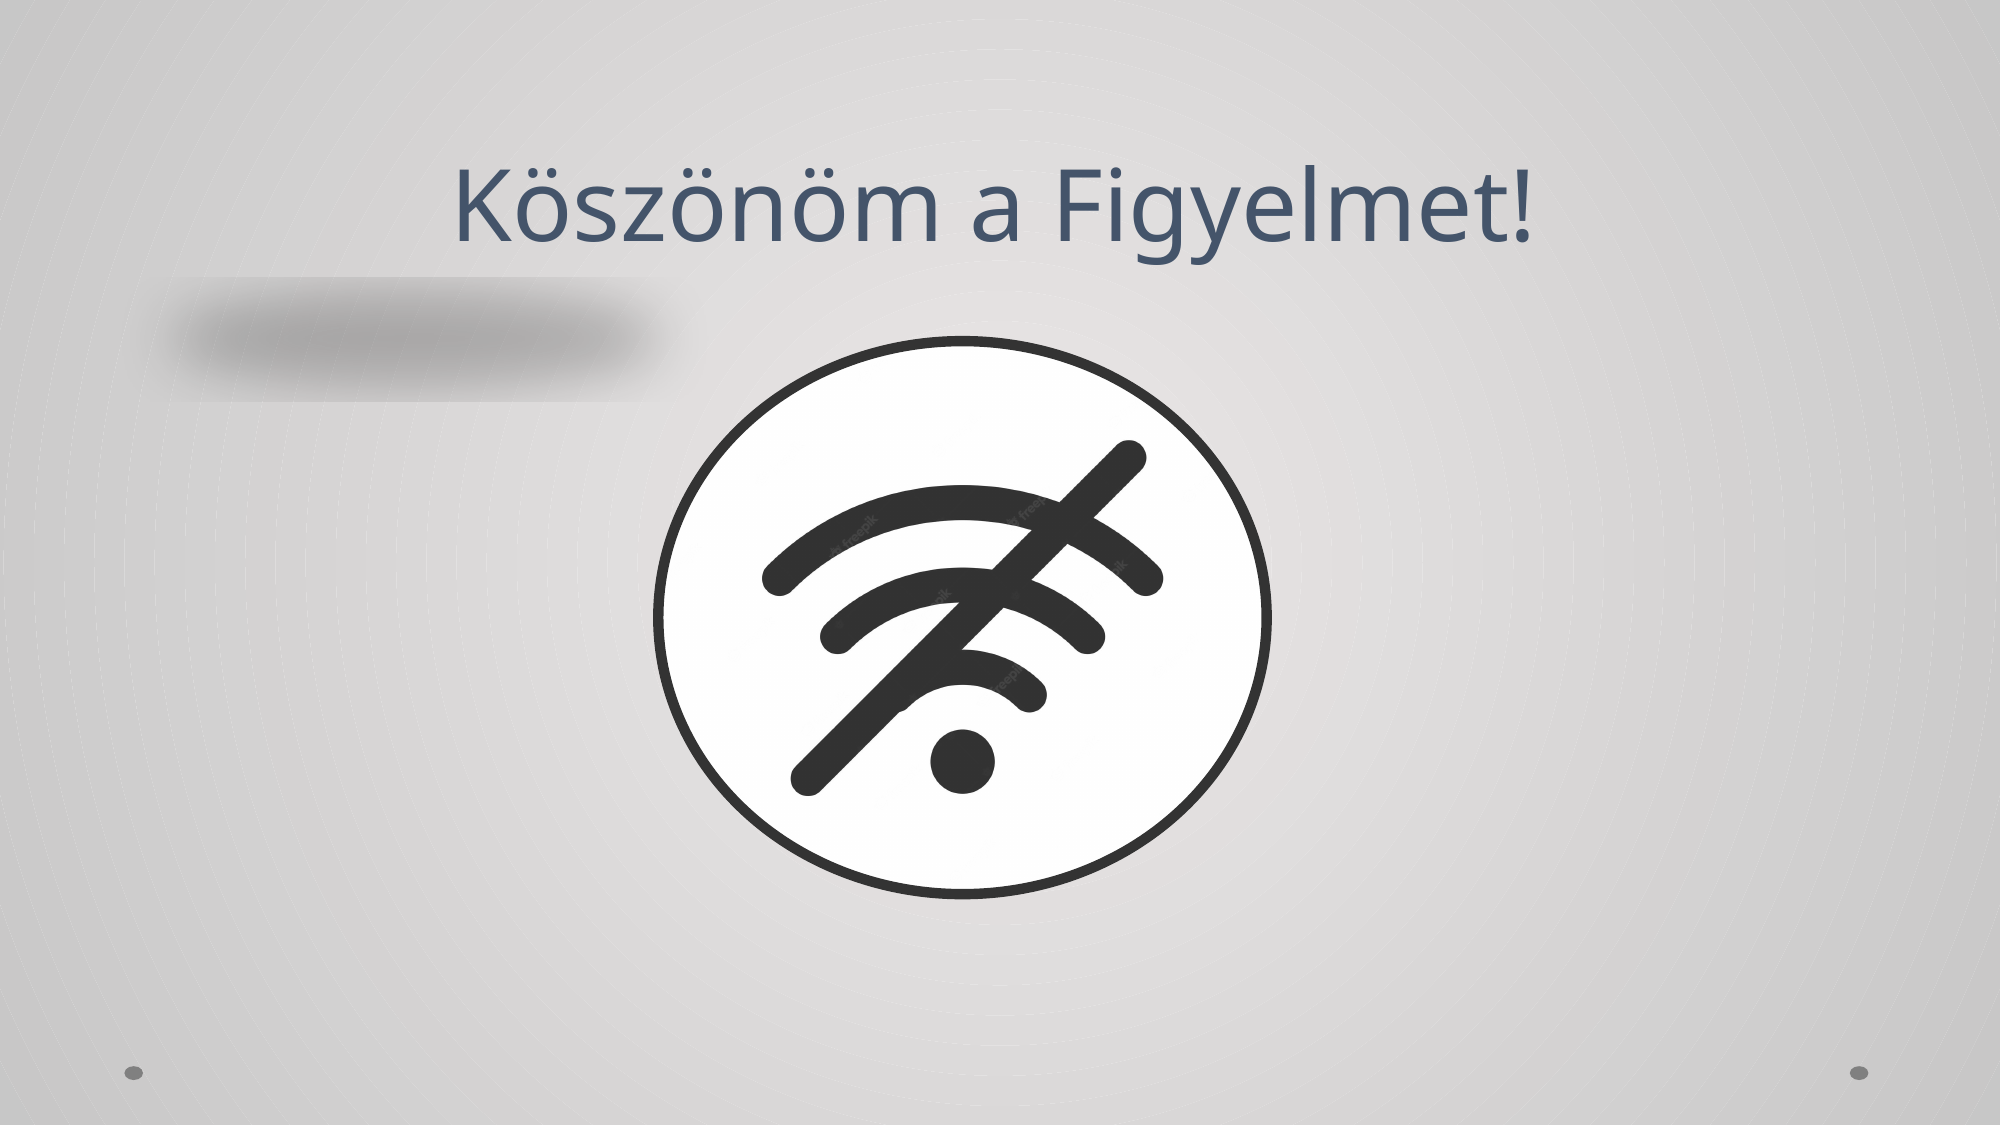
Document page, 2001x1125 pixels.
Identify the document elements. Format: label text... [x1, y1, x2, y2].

picture [658, 341, 1267, 895]
title Köszönöm a Figyelmet! [93, 120, 1894, 269]
